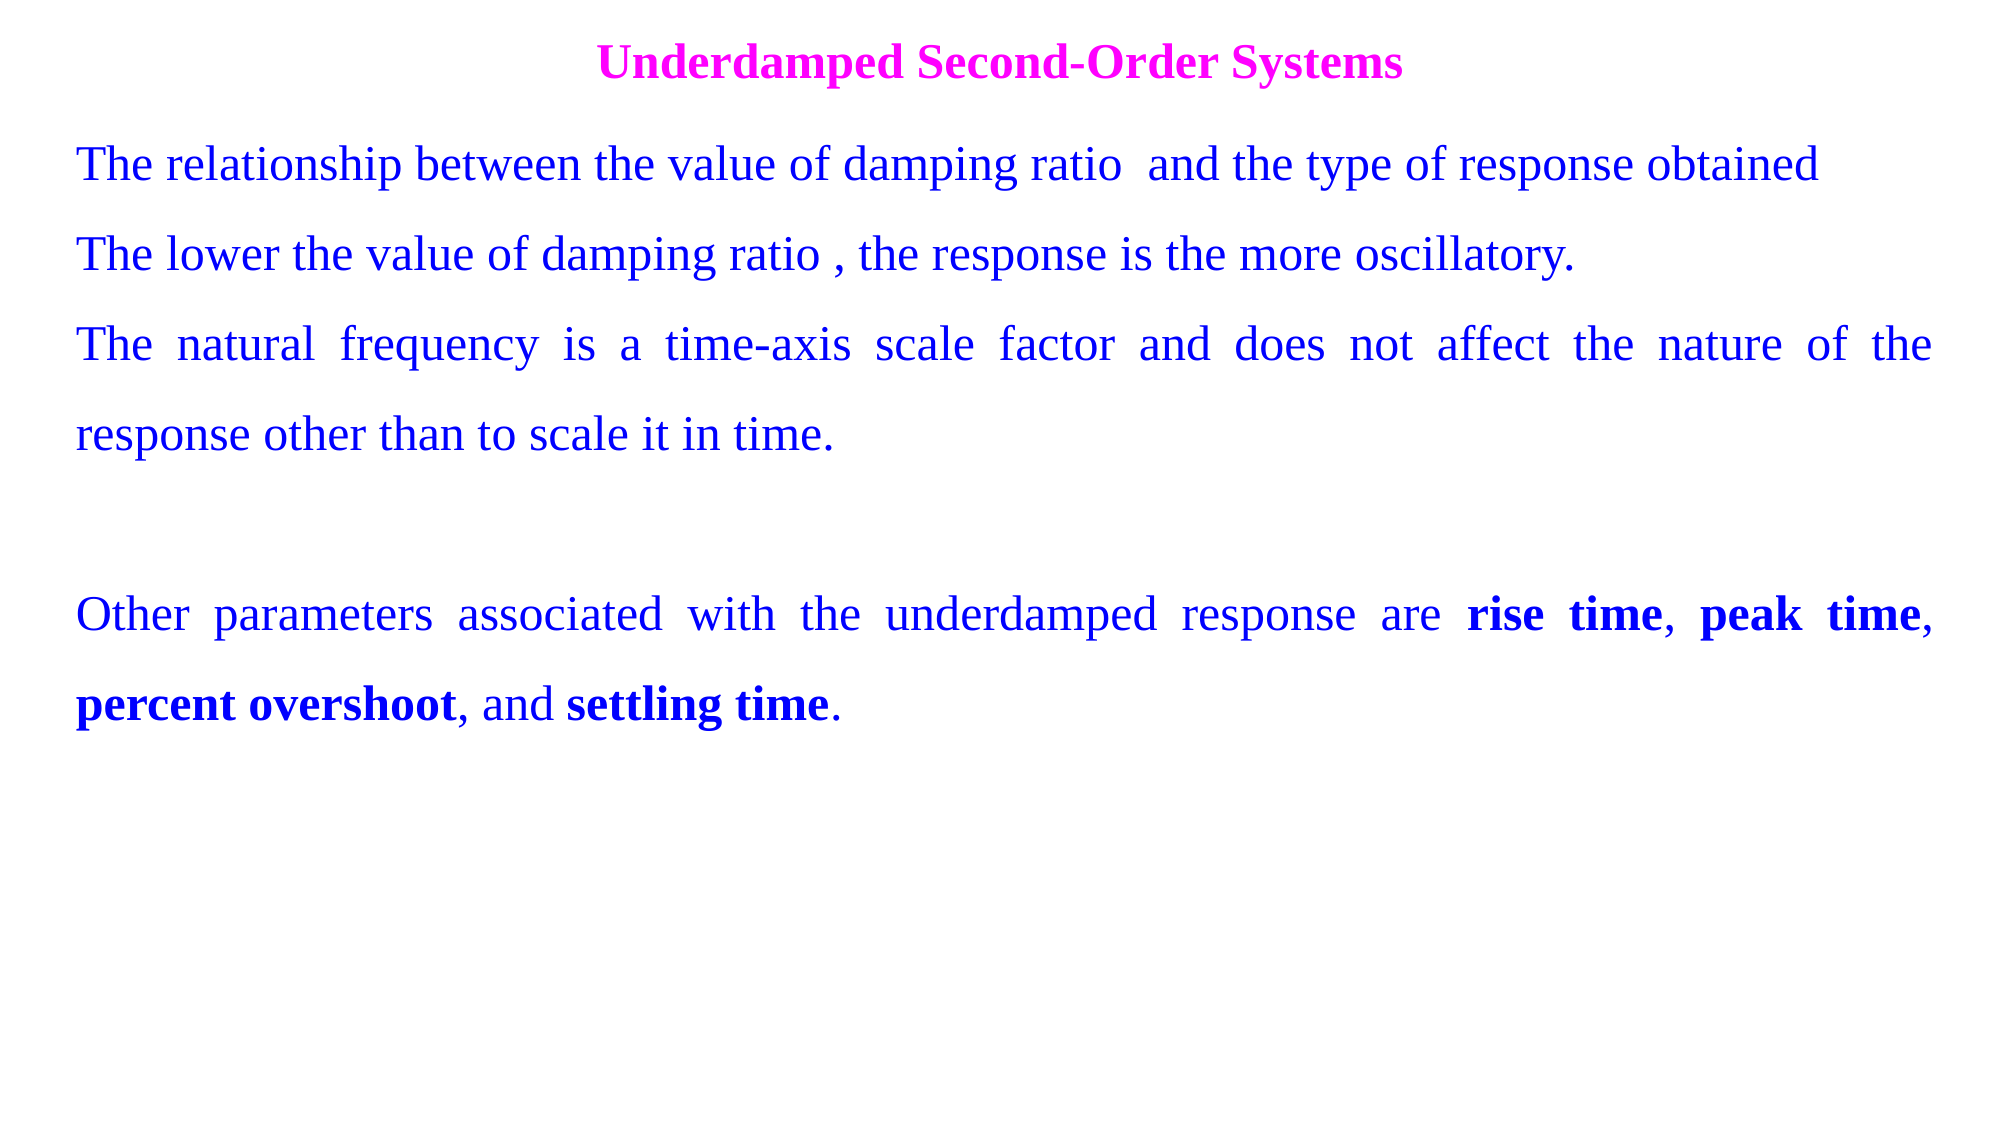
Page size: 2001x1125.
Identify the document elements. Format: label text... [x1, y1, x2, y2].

text_box Underdamped Second-Order Systems [86, 21, 1914, 96]
